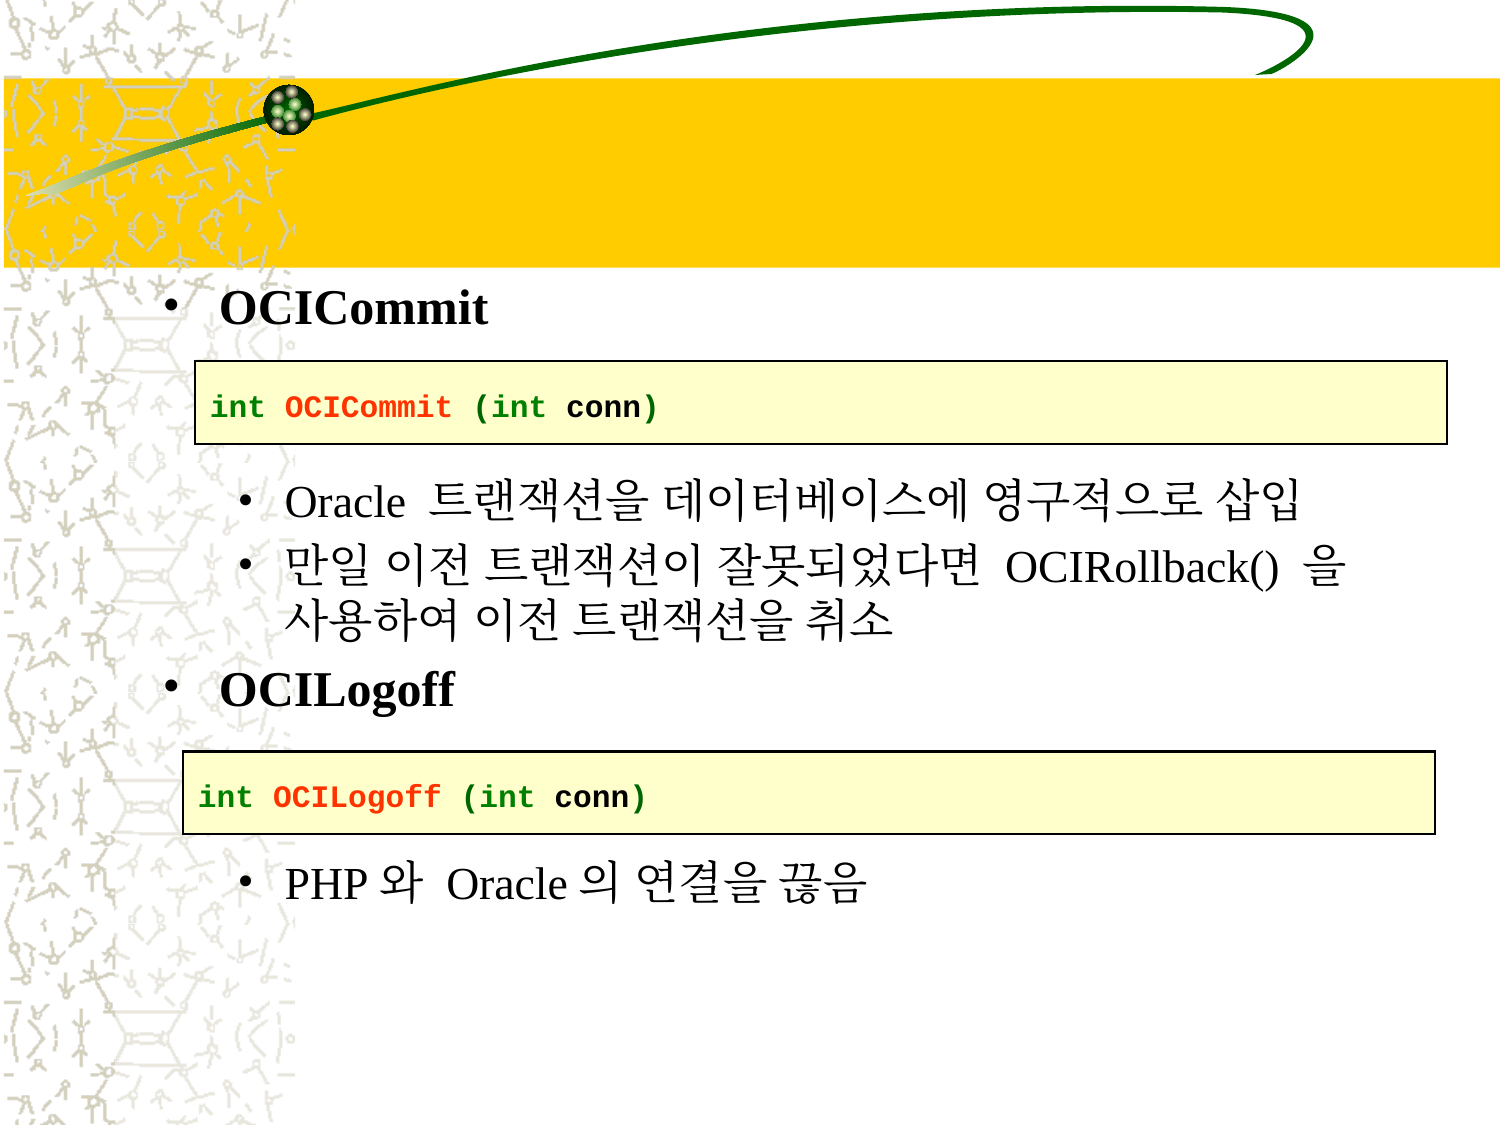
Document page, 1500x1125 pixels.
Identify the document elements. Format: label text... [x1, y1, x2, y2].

text_box int OCILogoff (int conn) [183, 751, 1436, 835]
text_box int OCICommit (int conn) [194, 361, 1447, 445]
list OCICommit Oracle 트랜잭션을 데이터베이스에 영구적으로 삽입 만일 이전 트랜잭션이 잘못되었다면 OCIRollback() 을 사용하여 이전 트랜잭션을 취소 OCILogoff PHP와 Oracle의 연결을 끊음 [147, 267, 1423, 1068]
picture [3, 0, 296, 1125]
